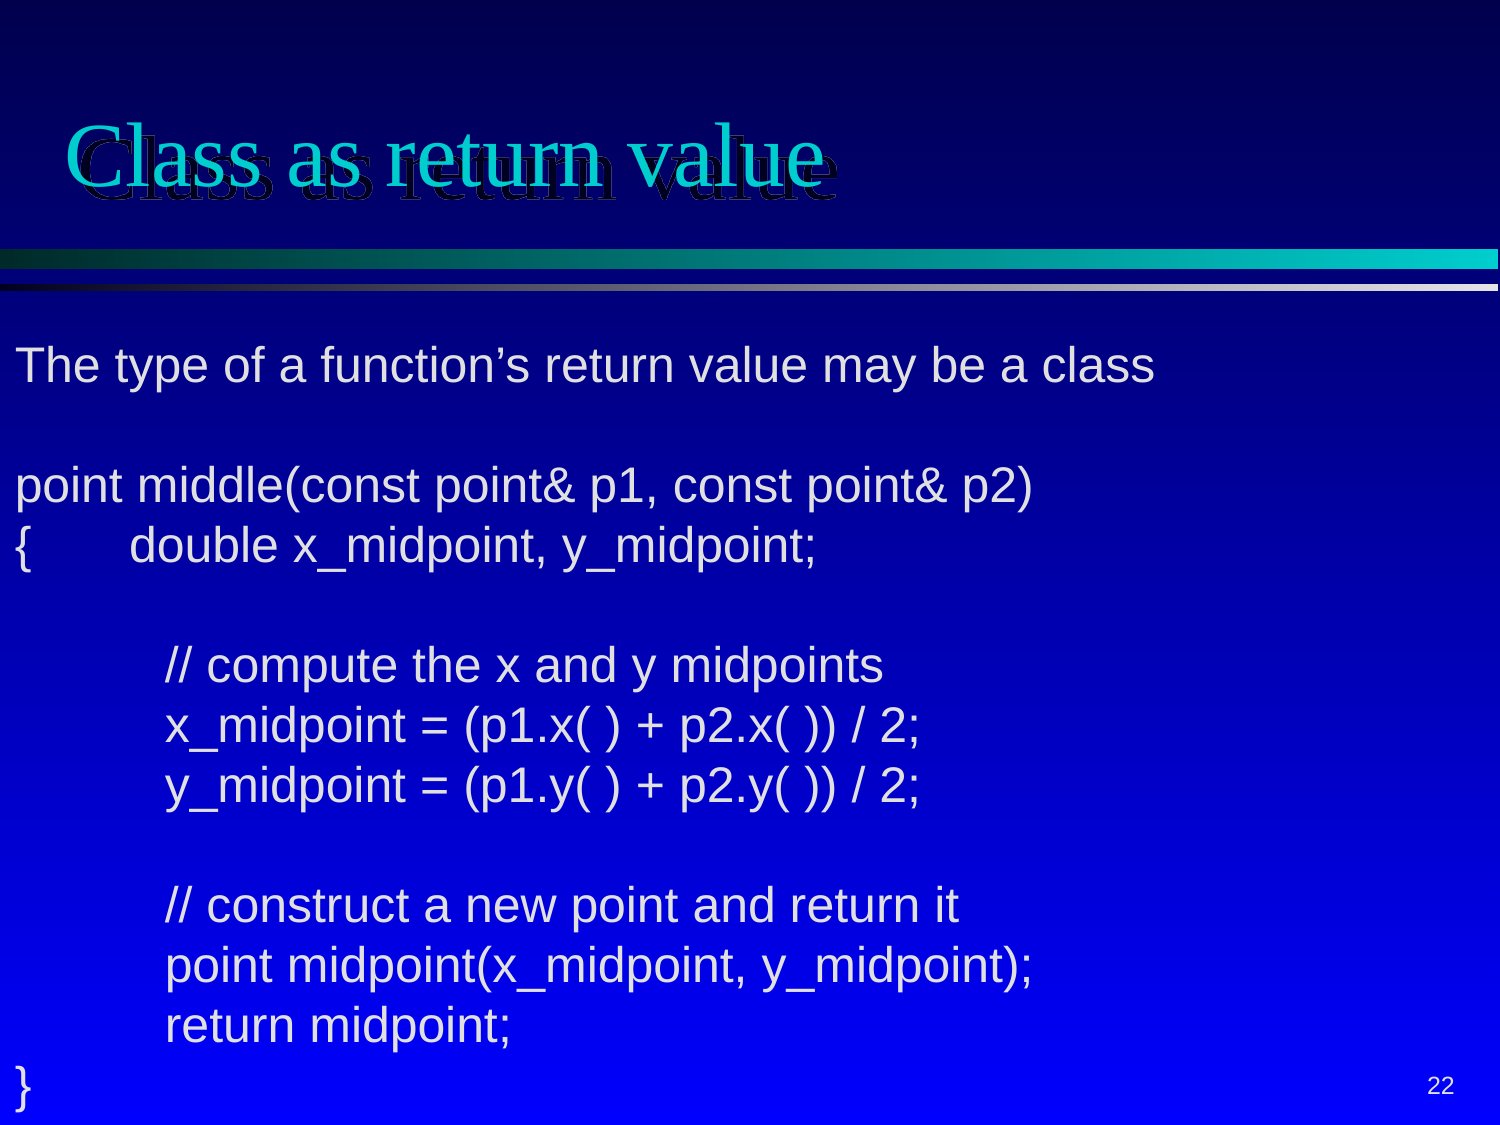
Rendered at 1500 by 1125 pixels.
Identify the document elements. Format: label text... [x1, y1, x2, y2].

text_box The type of a function’s return value may be a class point middle(const point& p1, const point& p2) { double x_midpoint, y_midpoint; // compute the x and y midpoints x_midpoint = (p1.x( ) + p2.x( )) / 2; y_midpoint = (p1.y( ) + p2.y( )) / 2; // construct a new point and return it point midpoint(x_midpoint, y_midpoint); return midpoint; } [0, 324, 1500, 1120]
title Class as return value [49, 55, 1326, 245]
